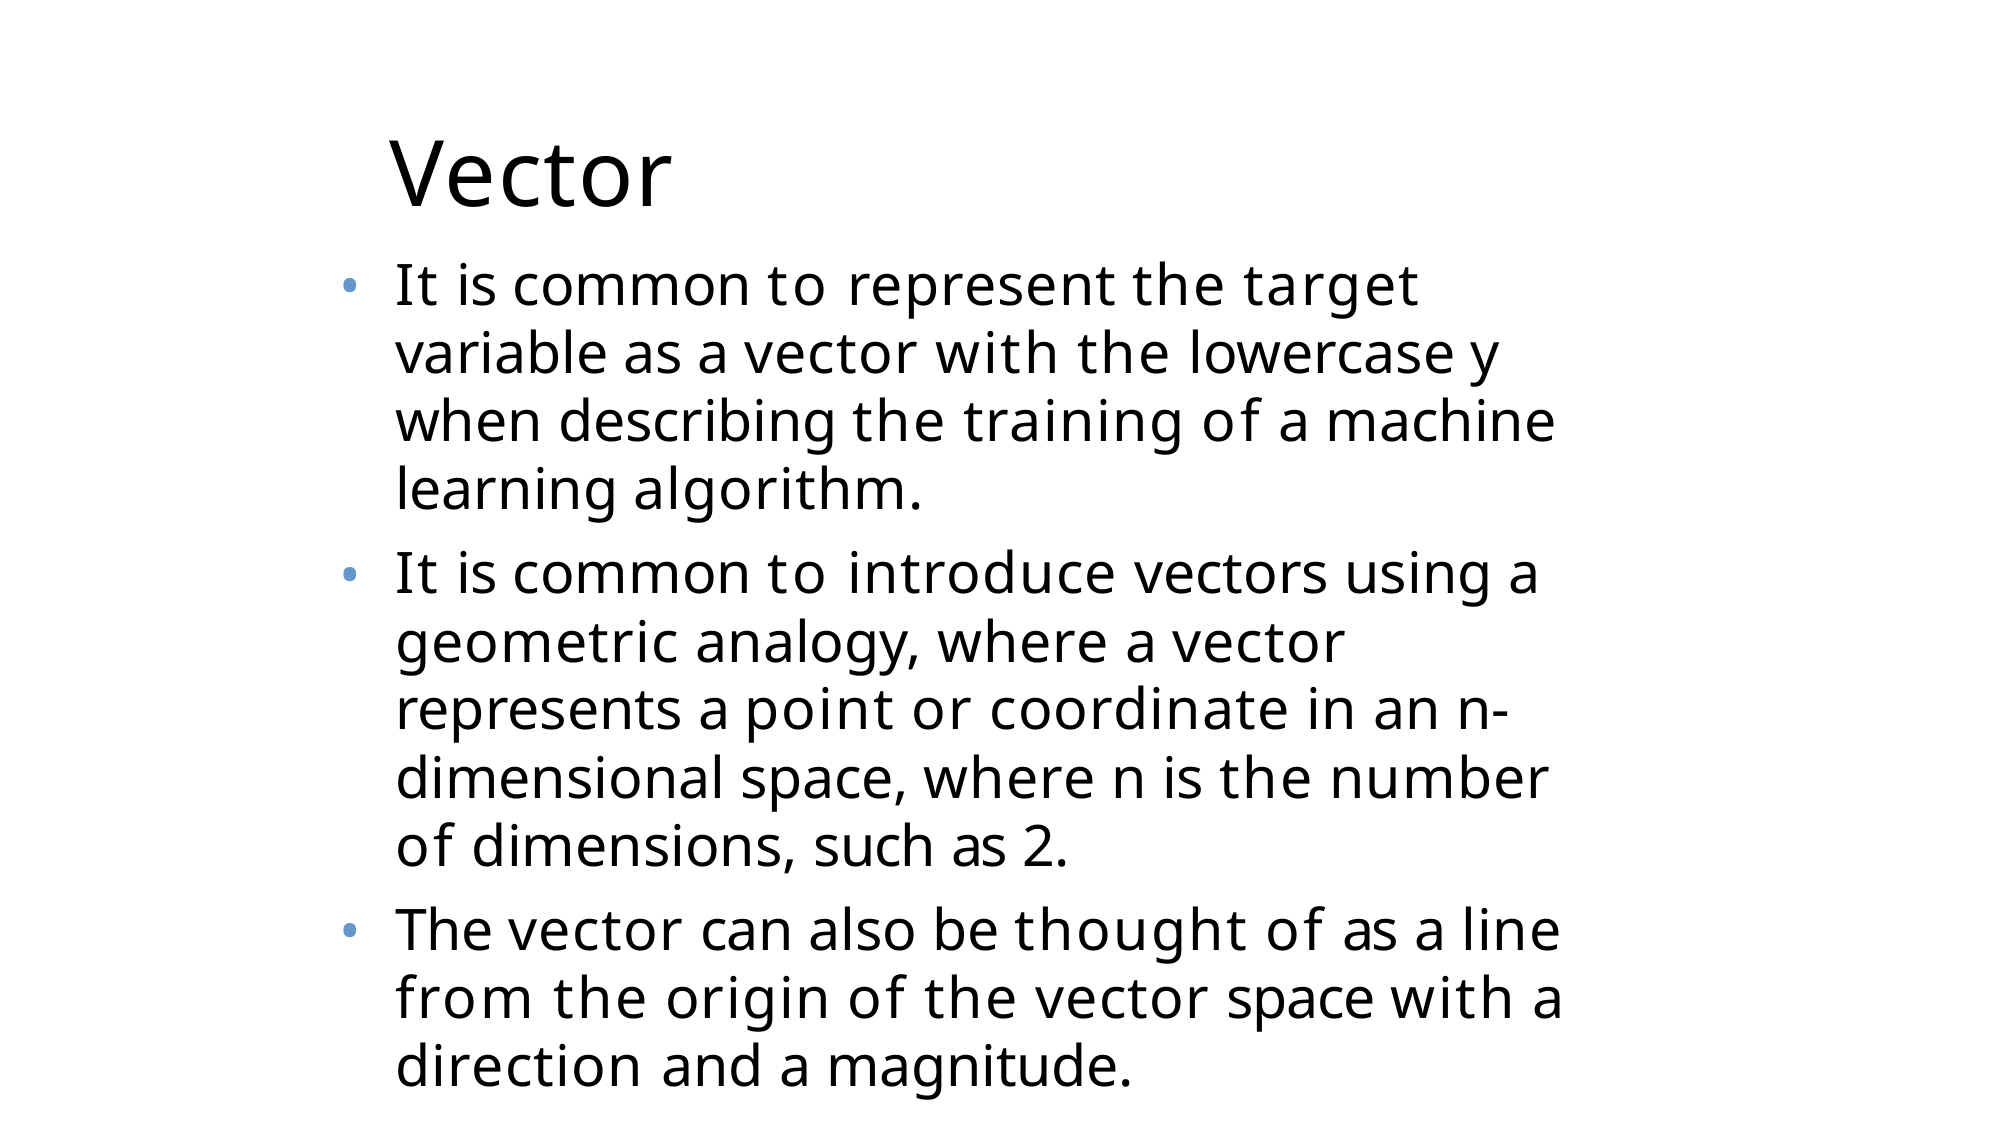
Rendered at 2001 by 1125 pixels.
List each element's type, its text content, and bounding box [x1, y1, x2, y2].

text_box It is common to represent the target variable as a vector with the lowercase y when describing the training of a machine learning algorithm. It is common to introduce vectors using a geometric analogy, where a vector represents a point or coordinate in an n-dimensional space, where n is the number of dimensions, such as 2. The vector can also be thought of as a line from the origin of the vector space with a direction and a magnitude. [337, 248, 1627, 1100]
title Vector [387, 73, 2000, 264]
